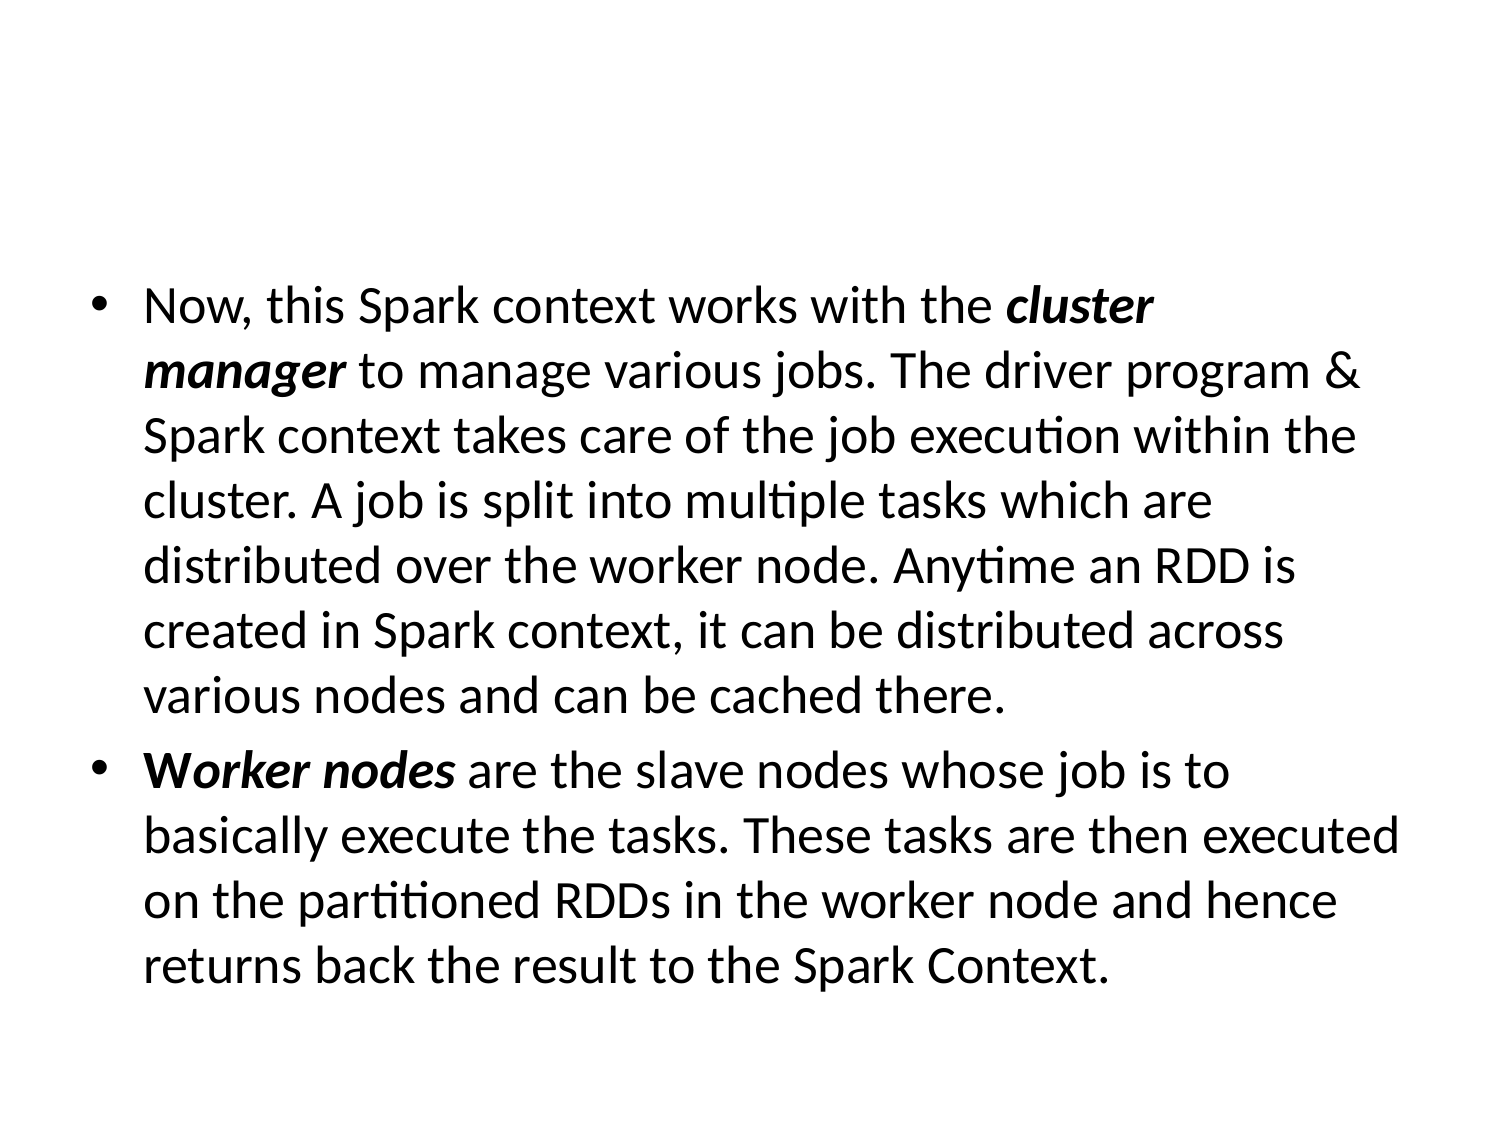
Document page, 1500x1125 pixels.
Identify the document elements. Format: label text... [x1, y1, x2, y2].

list Now, this Spark context works with the cluster manager to manage various jobs. The driver program & Spark context takes care of the job execution within the cluster. A job is split into multiple tasks which are distributed over the worker node. Anytime an RDD is created in Spark context, it can be distributed across various nodes and can be cached there. Worker nodes are the slave nodes whose job is to basically execute the tasks. These tasks are then executed on the partitioned RDDs in the worker node and hence returns back the result to the Spark Context. [75, 262, 1425, 1005]
